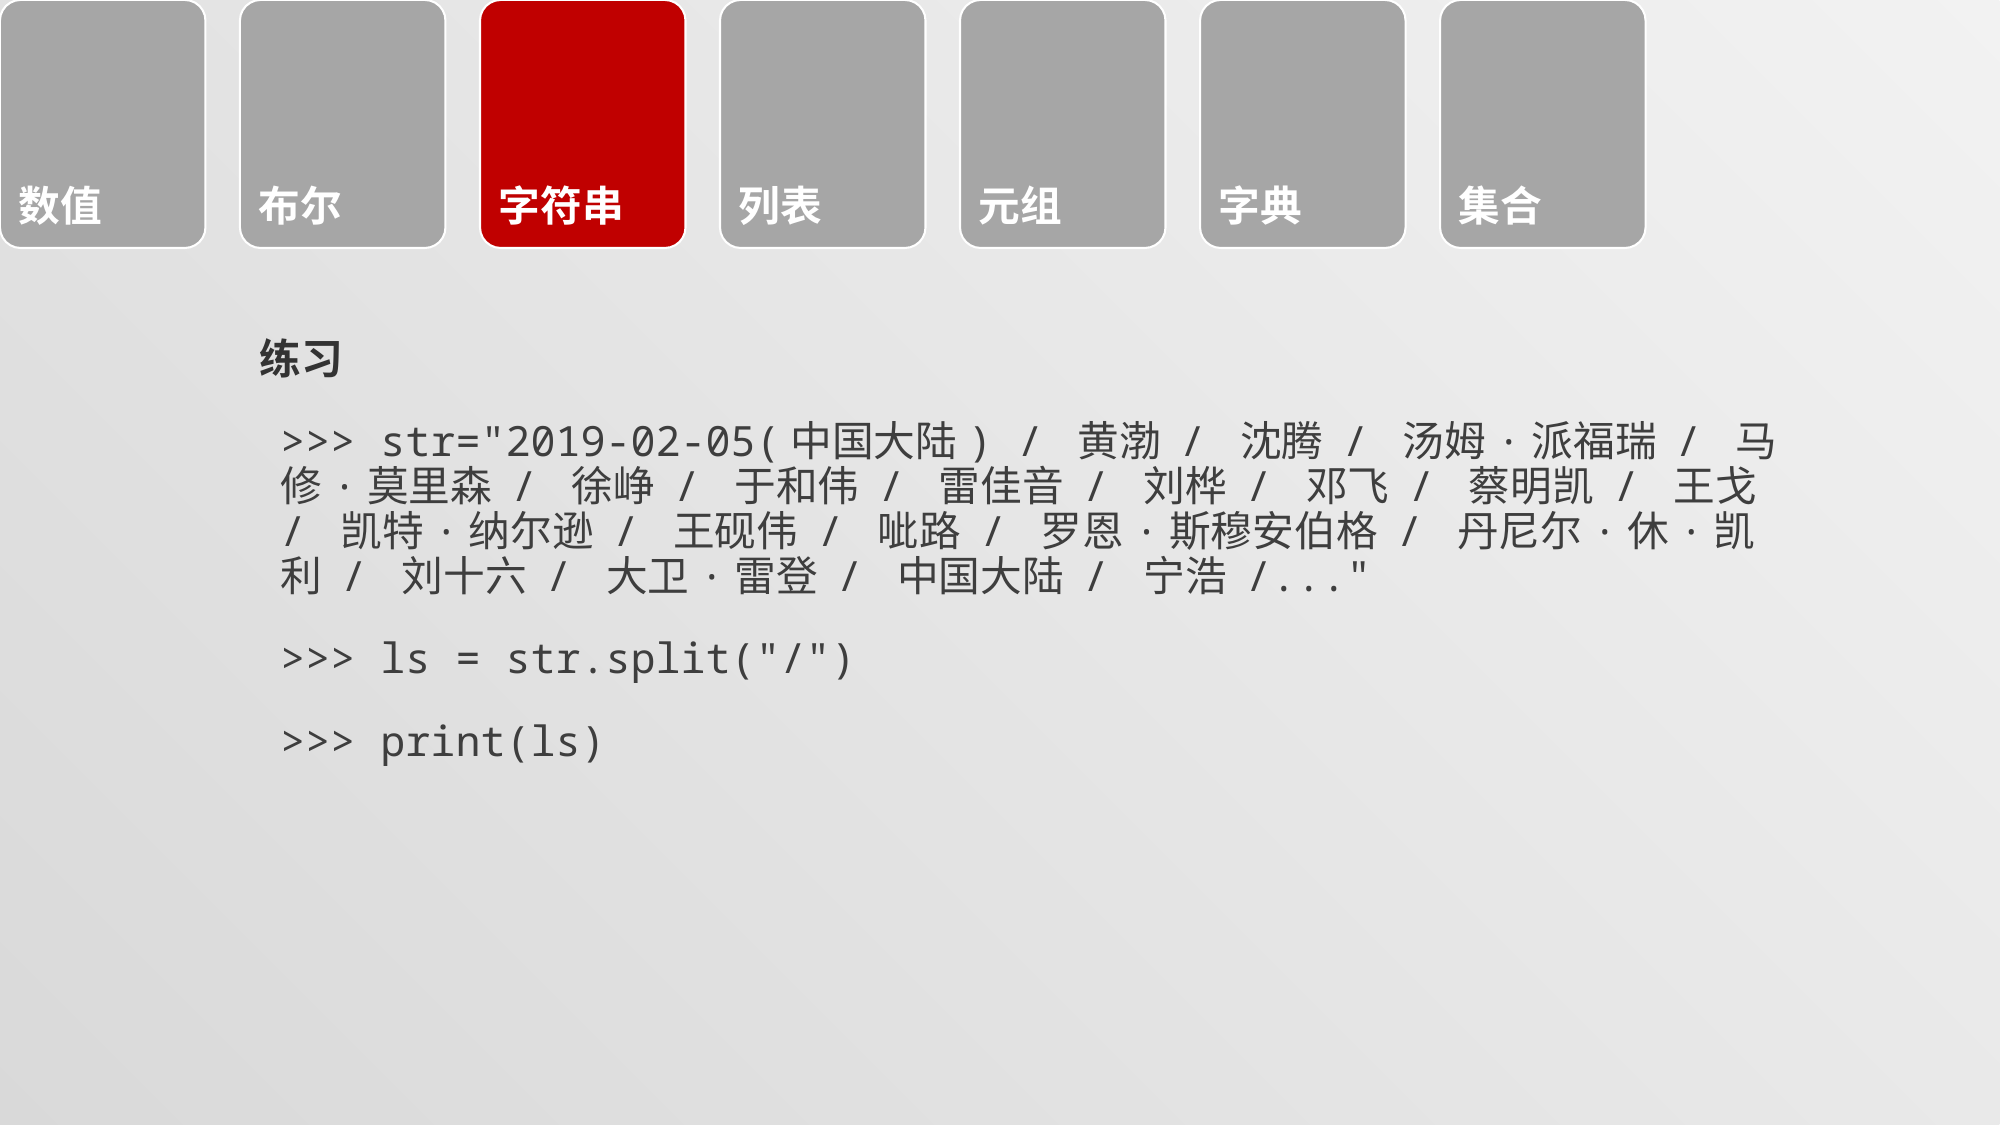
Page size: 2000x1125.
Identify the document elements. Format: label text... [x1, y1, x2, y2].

list 练习 >>> str="2019-02-05(中国大陆) / 黄渤 / 沈腾 / 汤姆·派福瑞 / 马修·莫里森 / 徐峥 / 于和伟 / 雷佳音 / 刘桦 / 邓飞 / 蔡明凯 / 王戈 / 凯特·纳尔逊 / 王砚伟 / 呲路 / 罗恩·斯穆安伯格 / 丹尼尔·休·凯利 / 刘十六 / 大卫·雷登 / 中国大陆 / 宁浩 /..." >>> ls = str.split("/") >>> print(ls) [199, 299, 1800, 1013]
